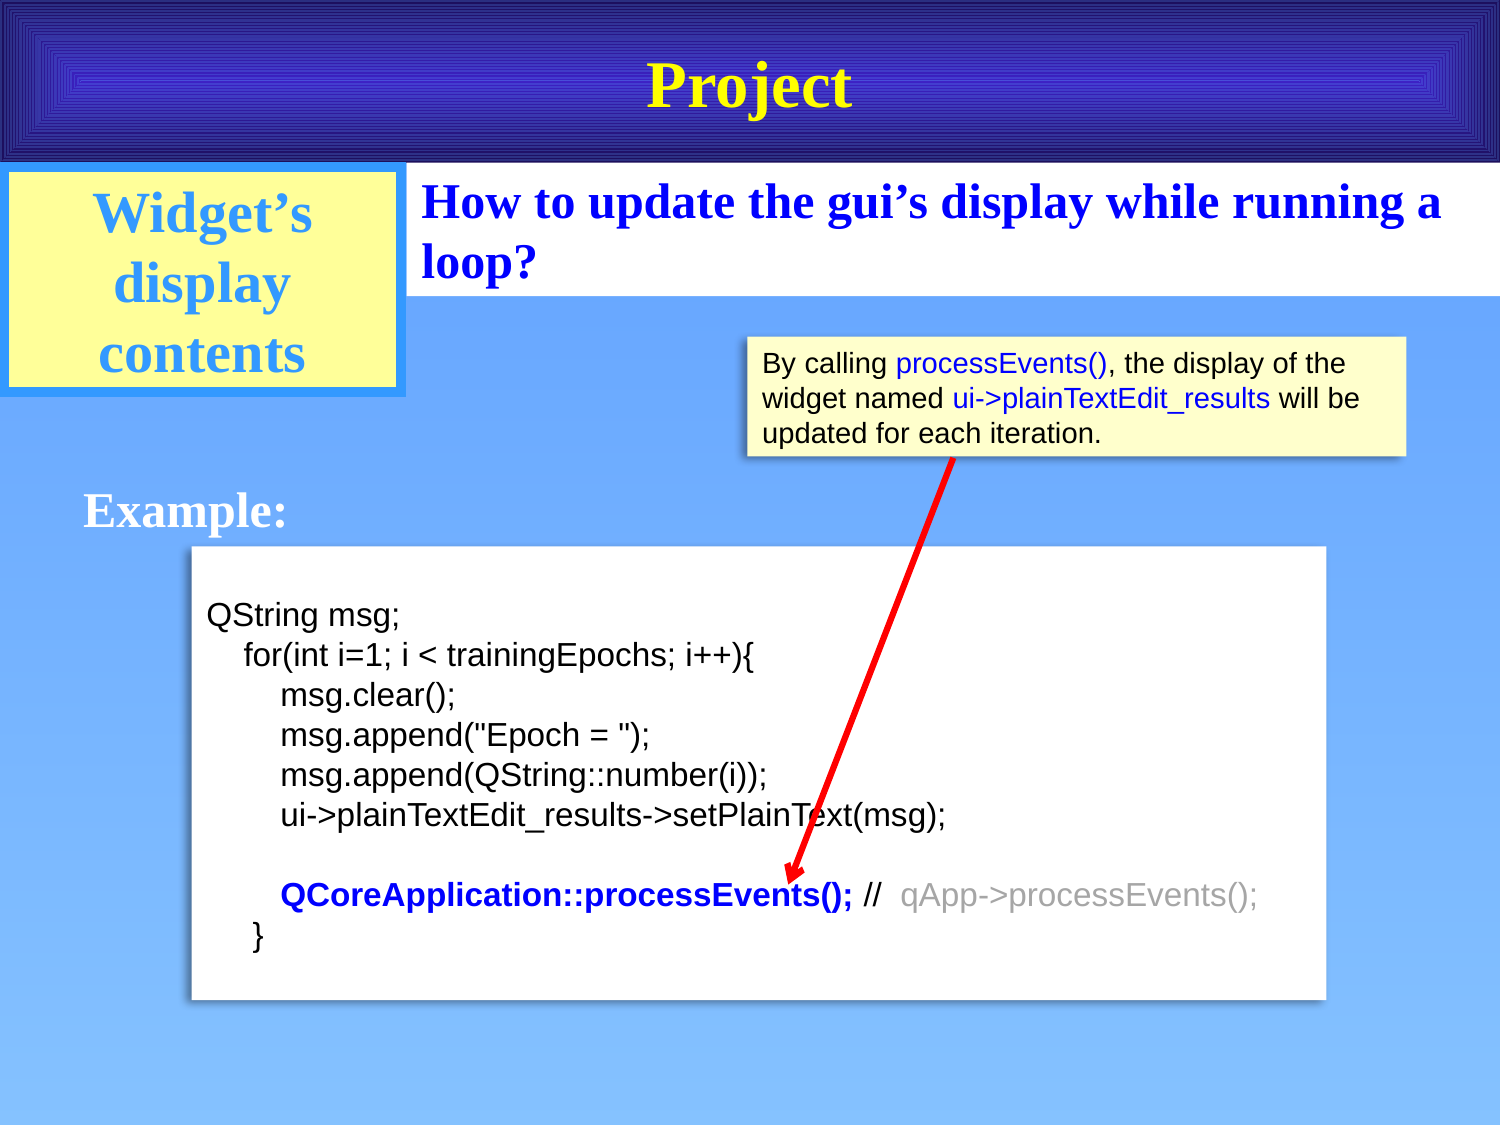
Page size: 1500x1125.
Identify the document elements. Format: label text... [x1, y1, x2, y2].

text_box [787, 457, 954, 885]
text_box QString msg; for(int i=1; i < trainingEpochs; i++){ msg.clear(); msg.append("Epoch = "); msg.append(QString::number(i)); ui->plainTextEdit_results->setPlainText(msg); QCoreApplication::processEvents(); // qApp->processEvents(); } [191, 546, 1327, 1001]
text_box How to update the gui’s display while running a loop? [406, 163, 1500, 297]
text_box Example: [68, 470, 304, 546]
title Project [0, 0, 1500, 163]
text_box Widget’s display contents [4, 167, 401, 392]
text_box By calling processEvents(), the display of the widget named ui->plainTextEdit_results will be updated for each iteration. [747, 336, 1407, 457]
